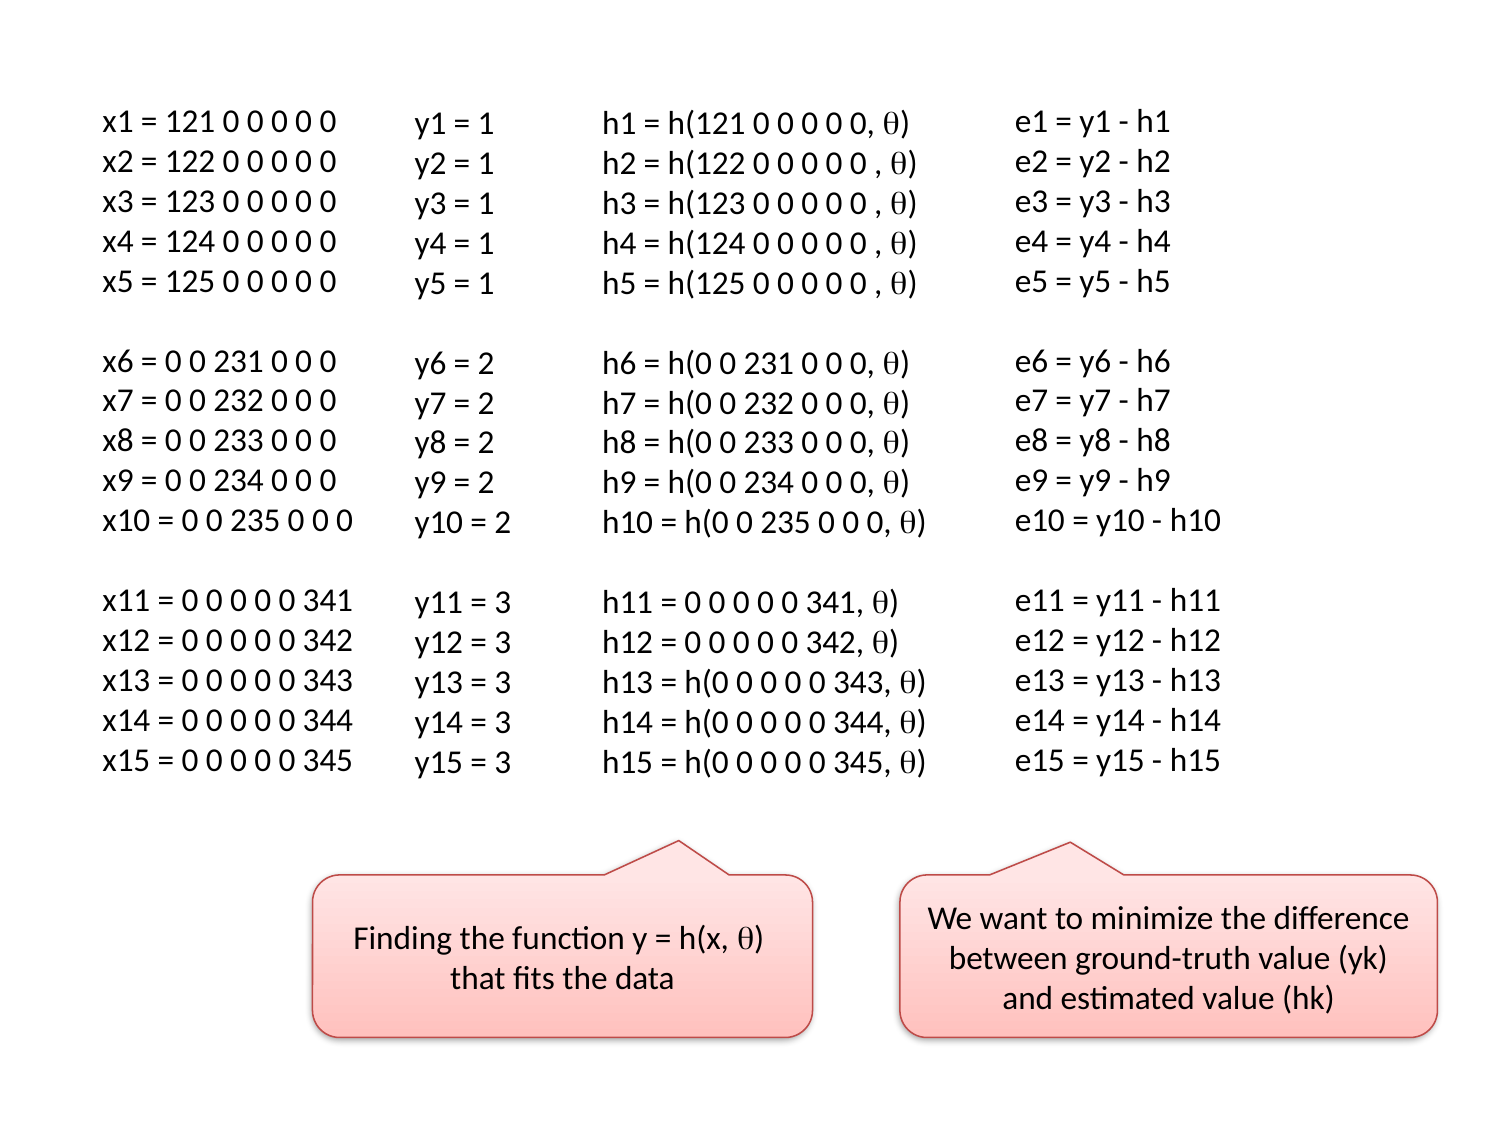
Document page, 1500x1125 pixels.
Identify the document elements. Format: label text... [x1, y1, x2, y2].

text_box h1 = h(121 0 0 0 0 0, ) h2 = h(122 0 0 0 0 0 , ) h3 = h(123 0 0 0 0 0 , ) h4 = h(124 0 0 0 0 0 , ) h5 = h(125 0 0 0 0 0 , ) h6 = h(0 0 231 0 0 0, ) h7 = h(0 0 232 0 0 0, ) h8 = h(0 0 233 0 0 0, ) h9 = h(0 0 234 0 0 0, ) h10 = h(0 0 235 0 0 0, ) h11 = 0 0 0 0 0 341, ) h12 = 0 0 0 0 0 342, ) h13 = h(0 0 0 0 0 343, ) h14 = h(0 0 0 0 0 344, ) h15 = h(0 0 0 0 0 345, ) [587, 93, 963, 788]
text_box x1 = 121 0 0 0 0 0 x2 = 122 0 0 0 0 0 x3 = 123 0 0 0 0 0 x4 = 124 0 0 0 0 0 x5 = 125 0 0 0 0 0 x6 = 0 0 231 0 0 0 x7 = 0 0 232 0 0 0 x8 = 0 0 233 0 0 0 x9 = 0 0 234 0 0 0 x10 = 0 0 235 0 0 0 x11 = 0 0 0 0 0 341 x12 = 0 0 0 0 0 342 x13 = 0 0 0 0 0 343 x14 = 0 0 0 0 0 344 x15 = 0 0 0 0 0 345 [87, 91, 388, 786]
text_box We want to minimize the difference between ground-truth value (yk) and estimated value (hk) [899, 841, 1439, 1039]
text_box Finding the function y = h(x, ) that fits the data [311, 839, 814, 1039]
text_box y1 = 1 y2 = 1 y3 = 1 y4 = 1 y5 = 1 y6 = 2 y7 = 2 y8 = 2 y9 = 2 y10 = 2 y11 = 3 y12 = 3 y13 = 3 y14 = 3 y15 = 3 [399, 93, 563, 788]
text_box e1 = y1 - h1 e2 = y2 - h2 e3 = y3 - h3 e4 = y4 - h4 e5 = y5 - h5 e6 = y6 - h6 e7 = y7 - h7 e8 = y8 - h8 e9 = y9 - h9 e10 = y10 - h10 e11 = y11 - h11 e12 = y12 - h12 e13 = y13 - h13 e14 = y14 - h14 e15 = y15 - h15 [999, 91, 1250, 786]
